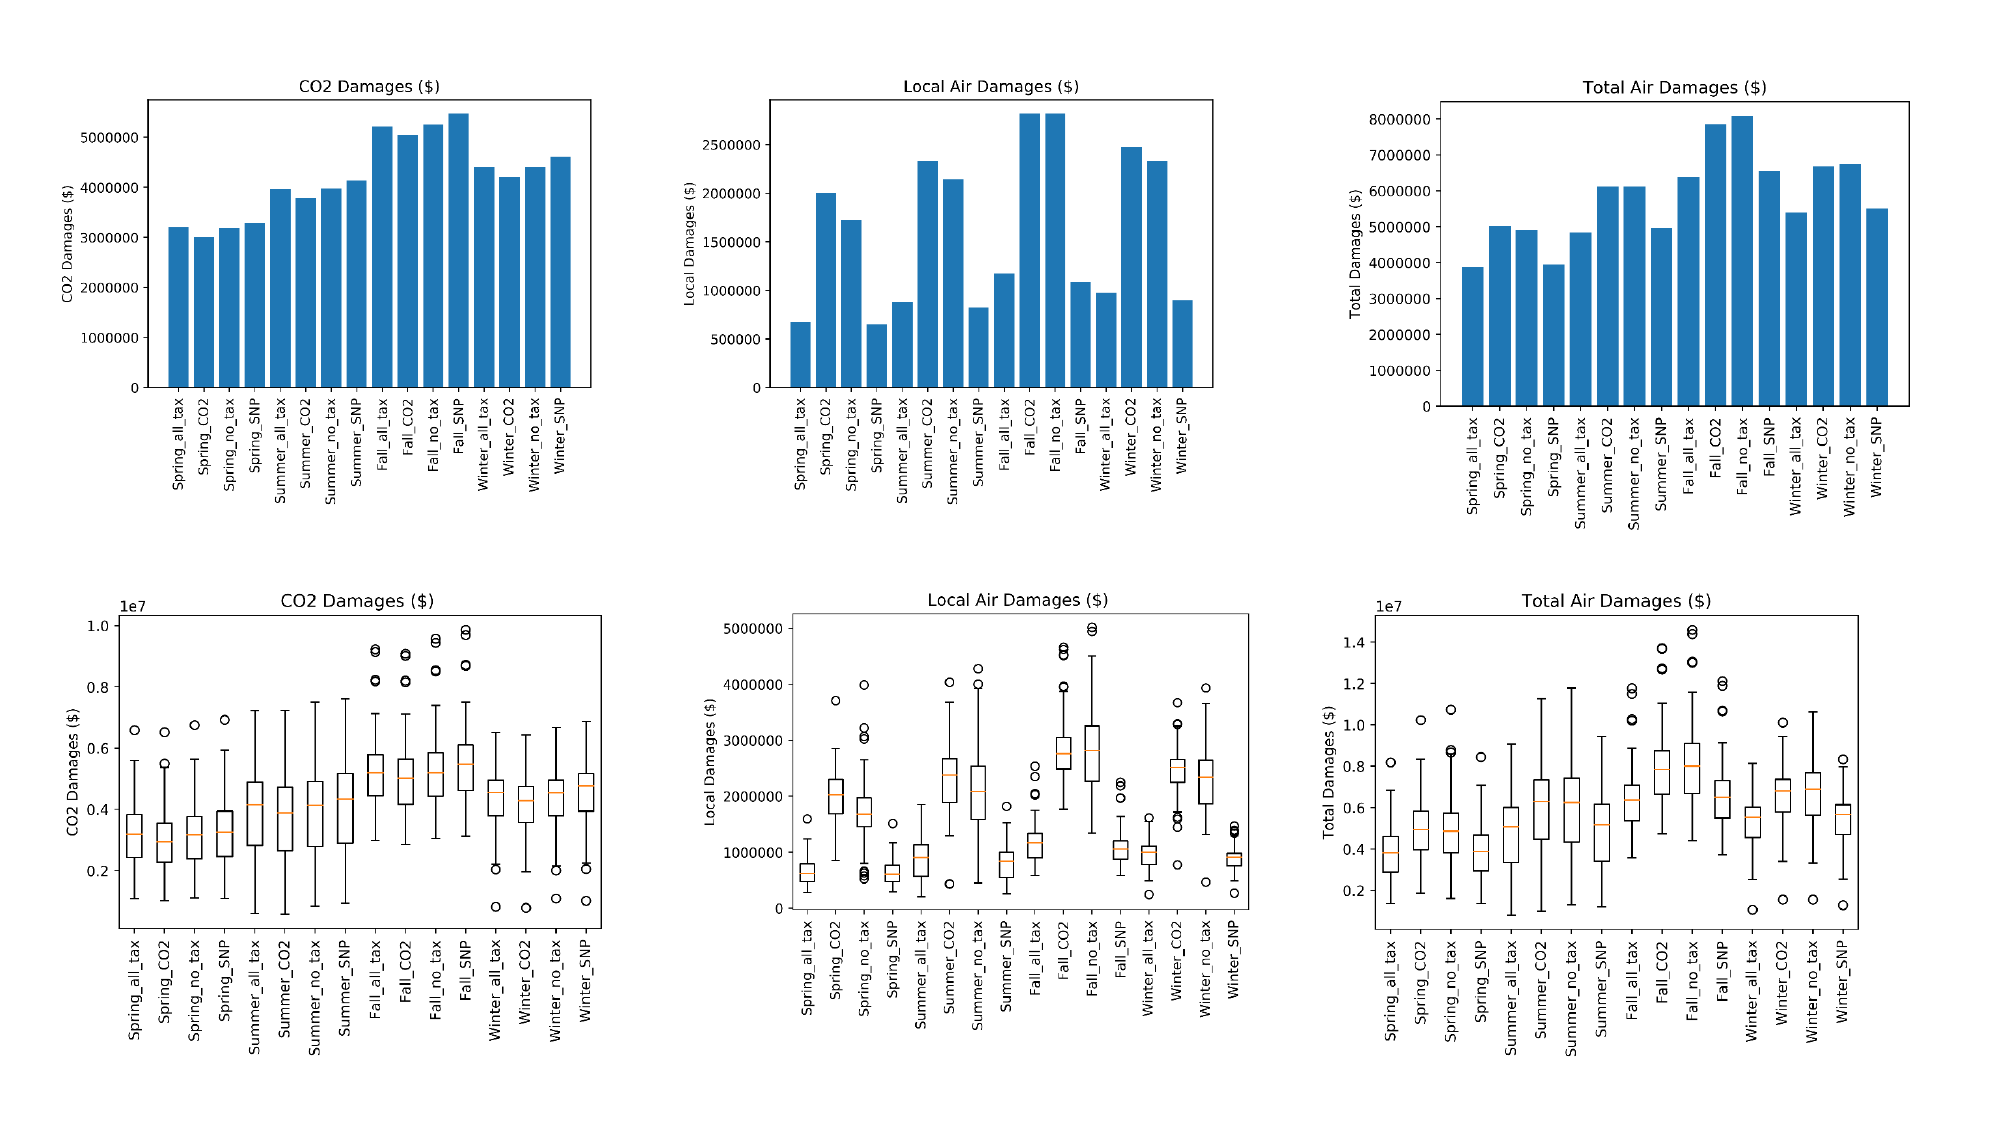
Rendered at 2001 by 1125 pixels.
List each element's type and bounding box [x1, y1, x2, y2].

picture [694, 583, 1258, 1039]
picture [56, 583, 611, 1065]
picture [1312, 583, 1868, 1066]
picture [1339, 70, 1919, 539]
picture [52, 70, 600, 513]
picture [674, 70, 1222, 513]
